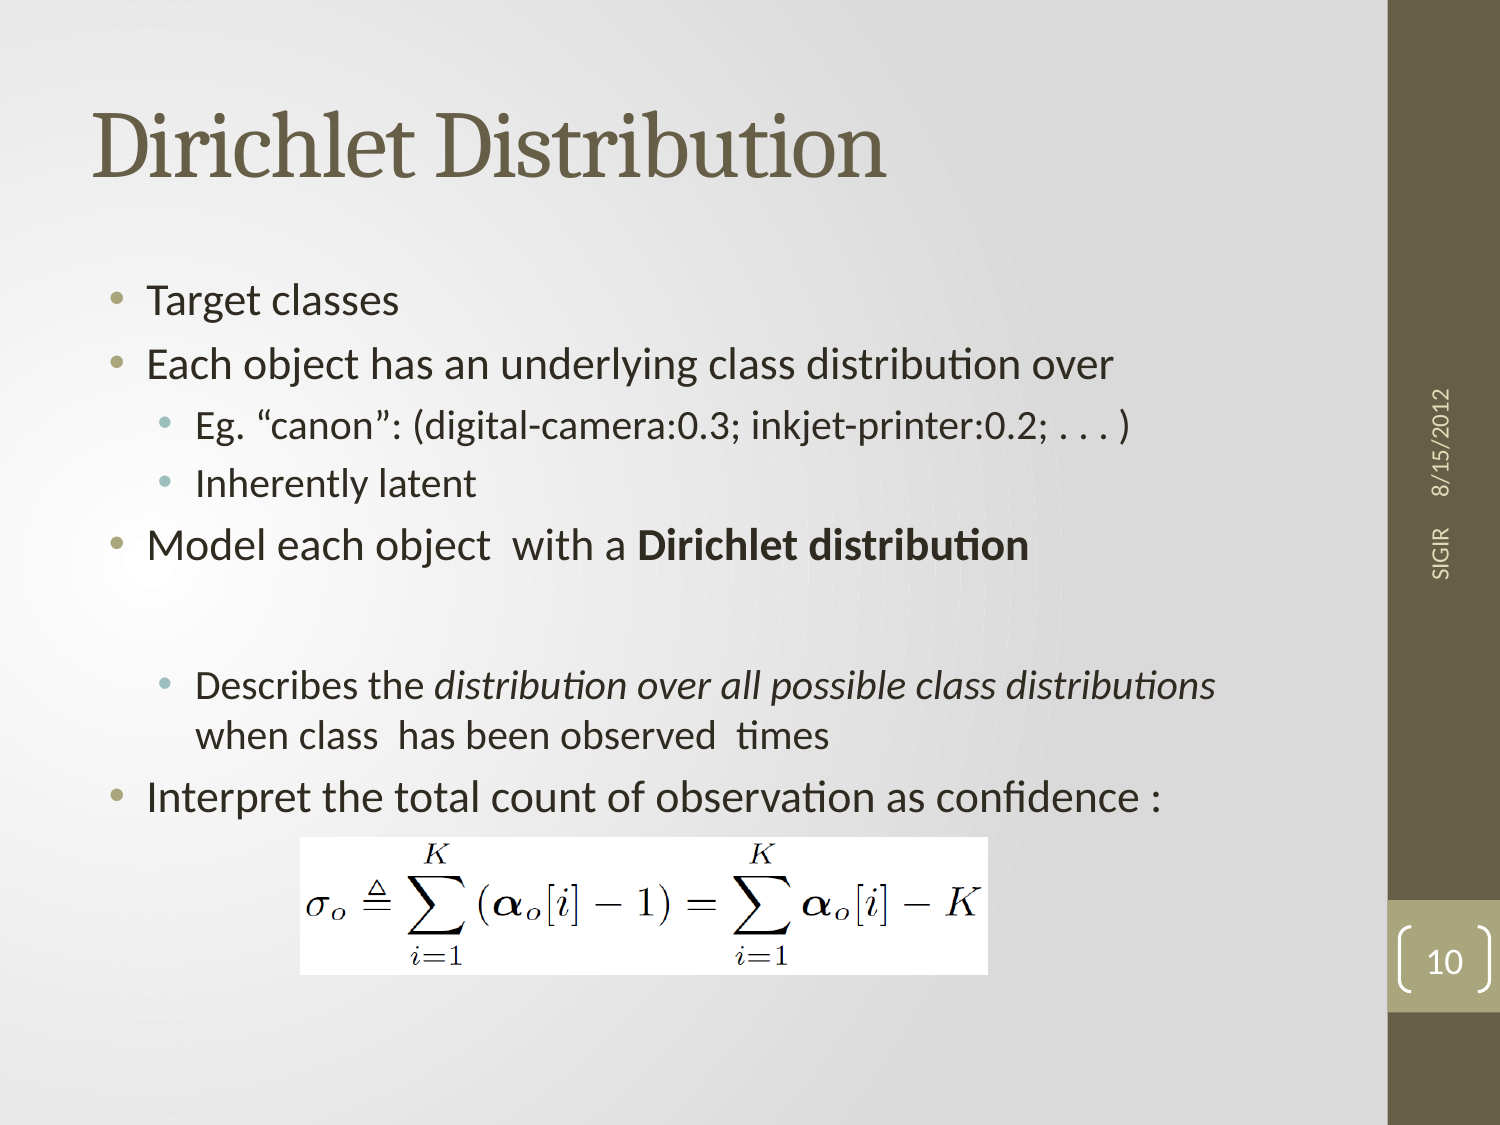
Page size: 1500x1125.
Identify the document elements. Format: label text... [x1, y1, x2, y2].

title Dirichlet Distribution [75, 45, 1325, 233]
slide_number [1408, 350, 1469, 512]
slide_number 10 [1397, 925, 1492, 994]
footer SIGIR [1408, 512, 1469, 638]
picture [299, 836, 988, 976]
